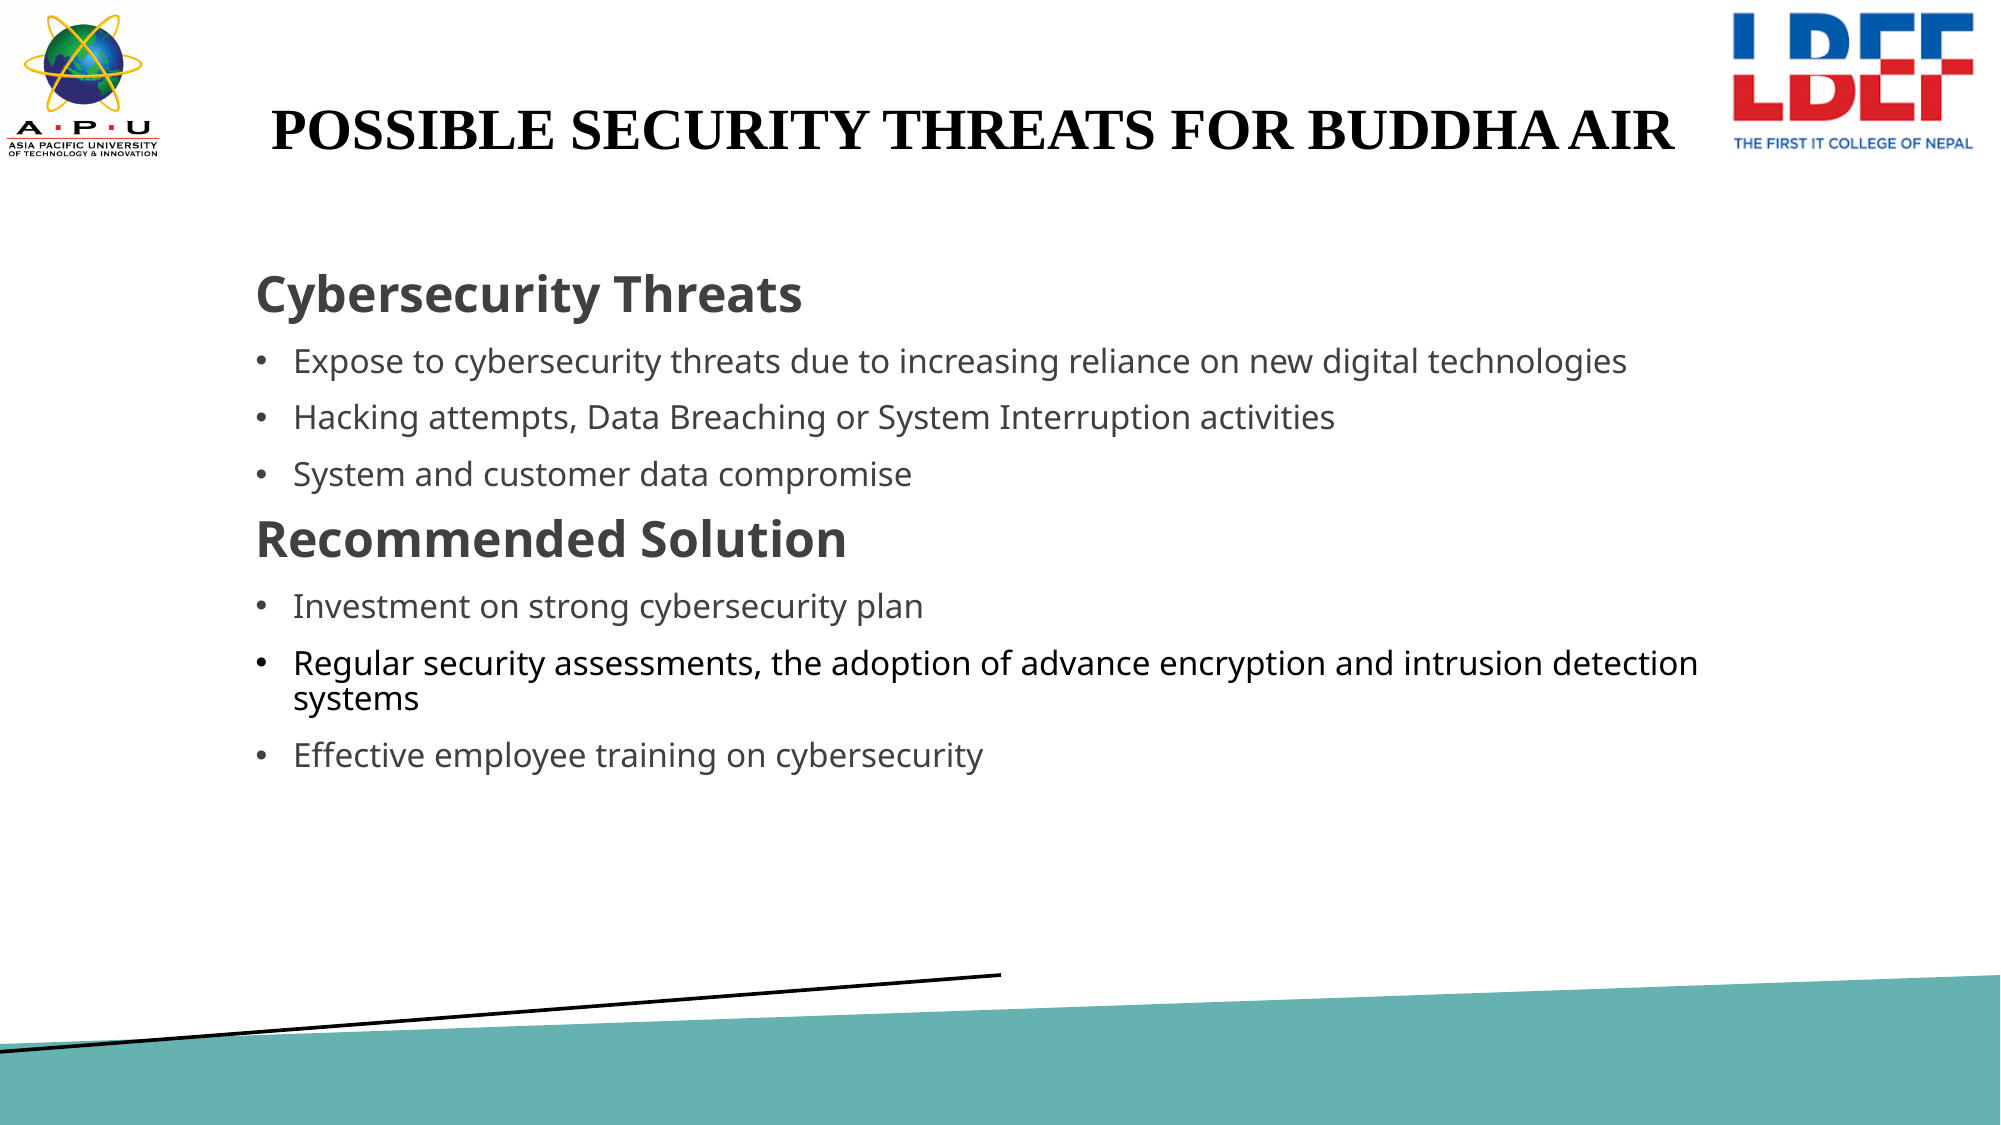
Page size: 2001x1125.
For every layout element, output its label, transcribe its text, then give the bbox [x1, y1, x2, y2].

picture [1707, 0, 2000, 163]
title Possible security threats for Buddha Air [110, 22, 1836, 240]
picture [0, 0, 165, 165]
text_box Cybersecurity Threats Expose to cybersecurity threats due to increasing reliance on new digital technologies Hacking attempts, Data Breaching or System Interruption activities System and customer data compromise Recommended Solution Investment on strong cybersecurity plan Regular security assessments, the adoption of advance encryption and intrusion detection systems Effective employee training on cybersecurity [240, 262, 1760, 857]
